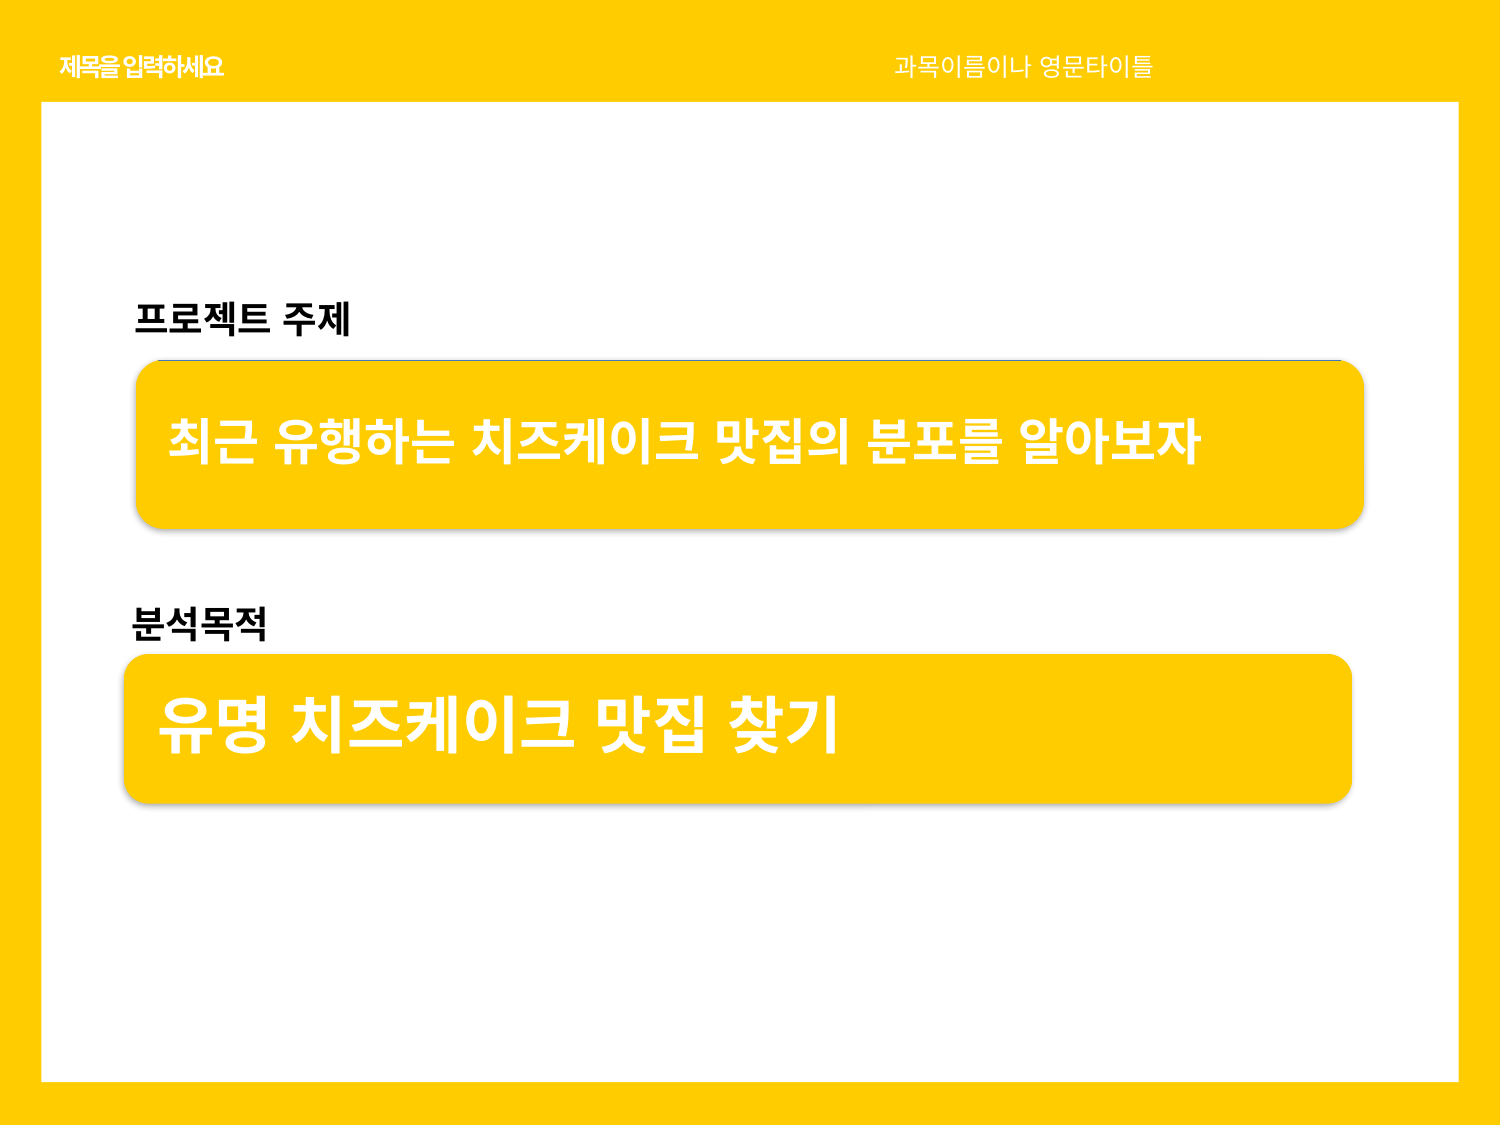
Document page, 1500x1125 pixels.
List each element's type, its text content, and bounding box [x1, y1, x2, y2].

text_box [135, 359, 1365, 644]
text_box 분석목적 [64, 593, 1412, 1014]
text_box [123, 651, 1353, 806]
text_box [39, 100, 1461, 1084]
text_box 과목이름이나 영문타이틀 [879, 44, 1471, 90]
text_box 프로젝트 주제 [76, 288, 1424, 799]
text_box 제목을 입력하세요 [44, 44, 241, 90]
